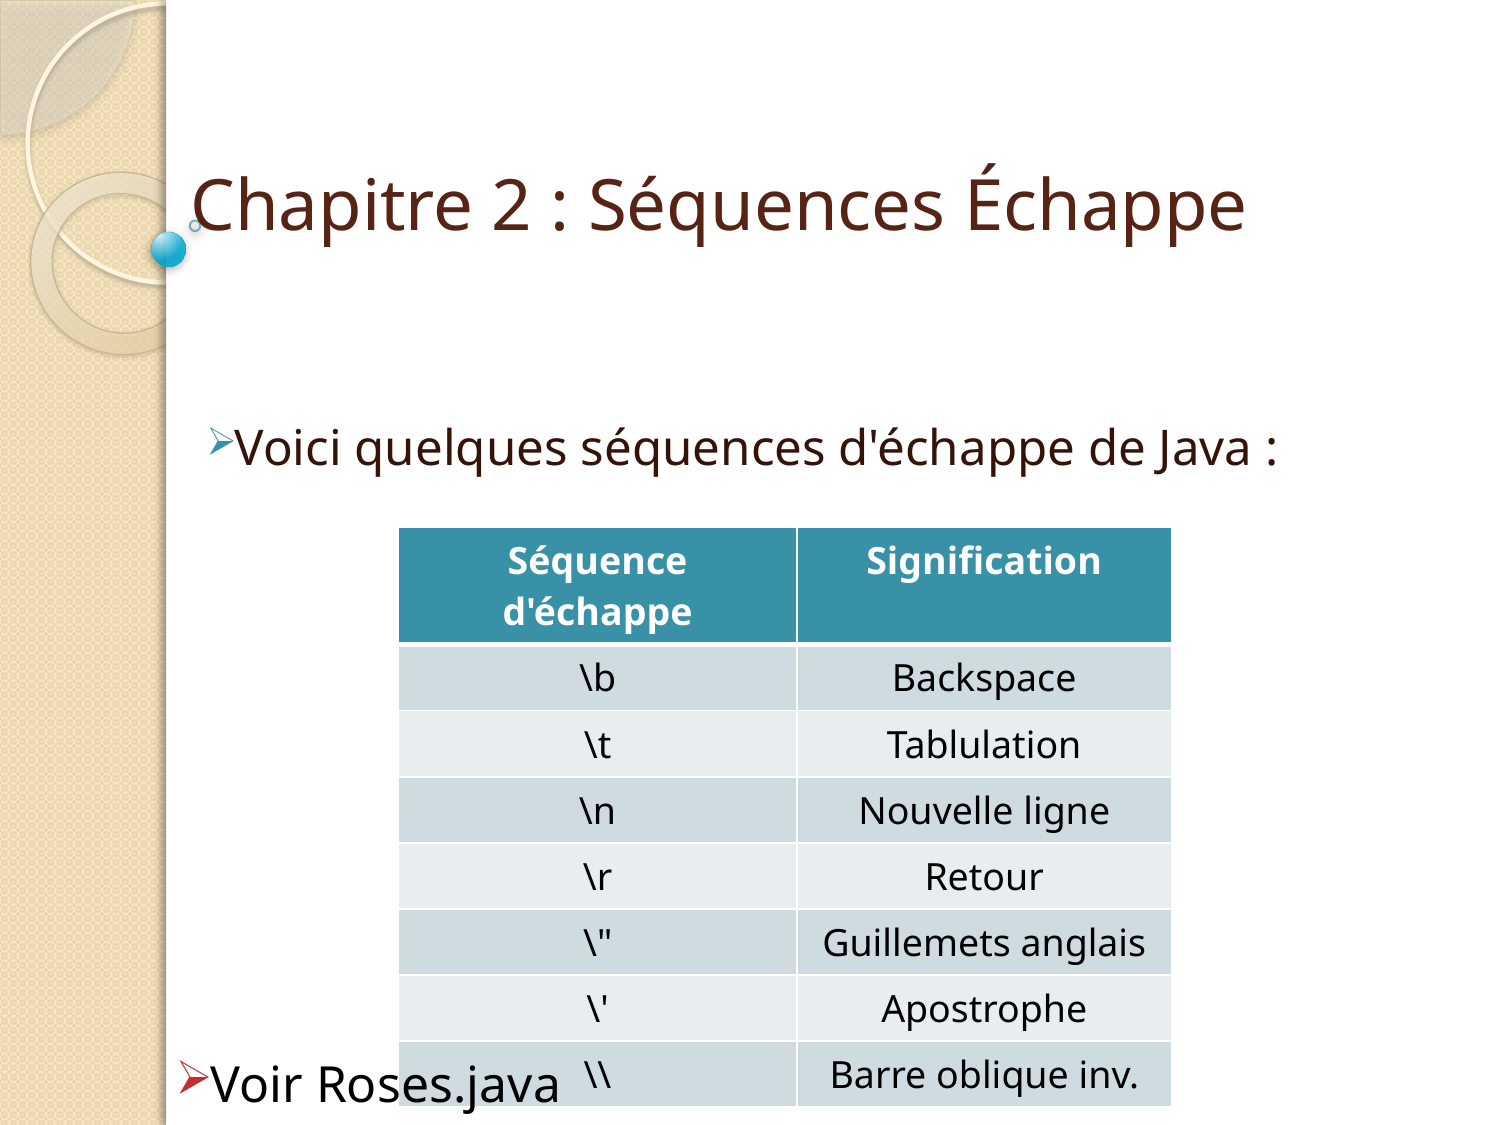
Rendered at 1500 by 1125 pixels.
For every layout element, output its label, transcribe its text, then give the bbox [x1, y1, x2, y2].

table_cell \" [399, 910, 796, 974]
text_box Voir Roses.java [175, 1007, 1347, 1125]
table_cell \b [399, 647, 796, 710]
table_cell Nouvelle ligne [798, 778, 1171, 842]
table_cell \n [399, 778, 796, 842]
table_header Séquence d'échappe [399, 528, 796, 642]
table_cell Guillemets anglais [798, 910, 1171, 974]
table_cell \' [399, 976, 796, 1007]
title Chapitre 2 : Séquences Échappe [175, 152, 1370, 340]
table_header Signification [798, 528, 1171, 642]
table_cell \r [399, 844, 796, 908]
subtitle Voici quelques séquences d'échappe de Java : [187, 386, 1383, 504]
table_cell \t [399, 711, 796, 776]
table_cell Backspace [798, 647, 1171, 710]
table_cell Retour [798, 844, 1171, 908]
table_cell Apostrophe [798, 976, 1171, 1007]
table_cell Tablulation [798, 711, 1171, 776]
